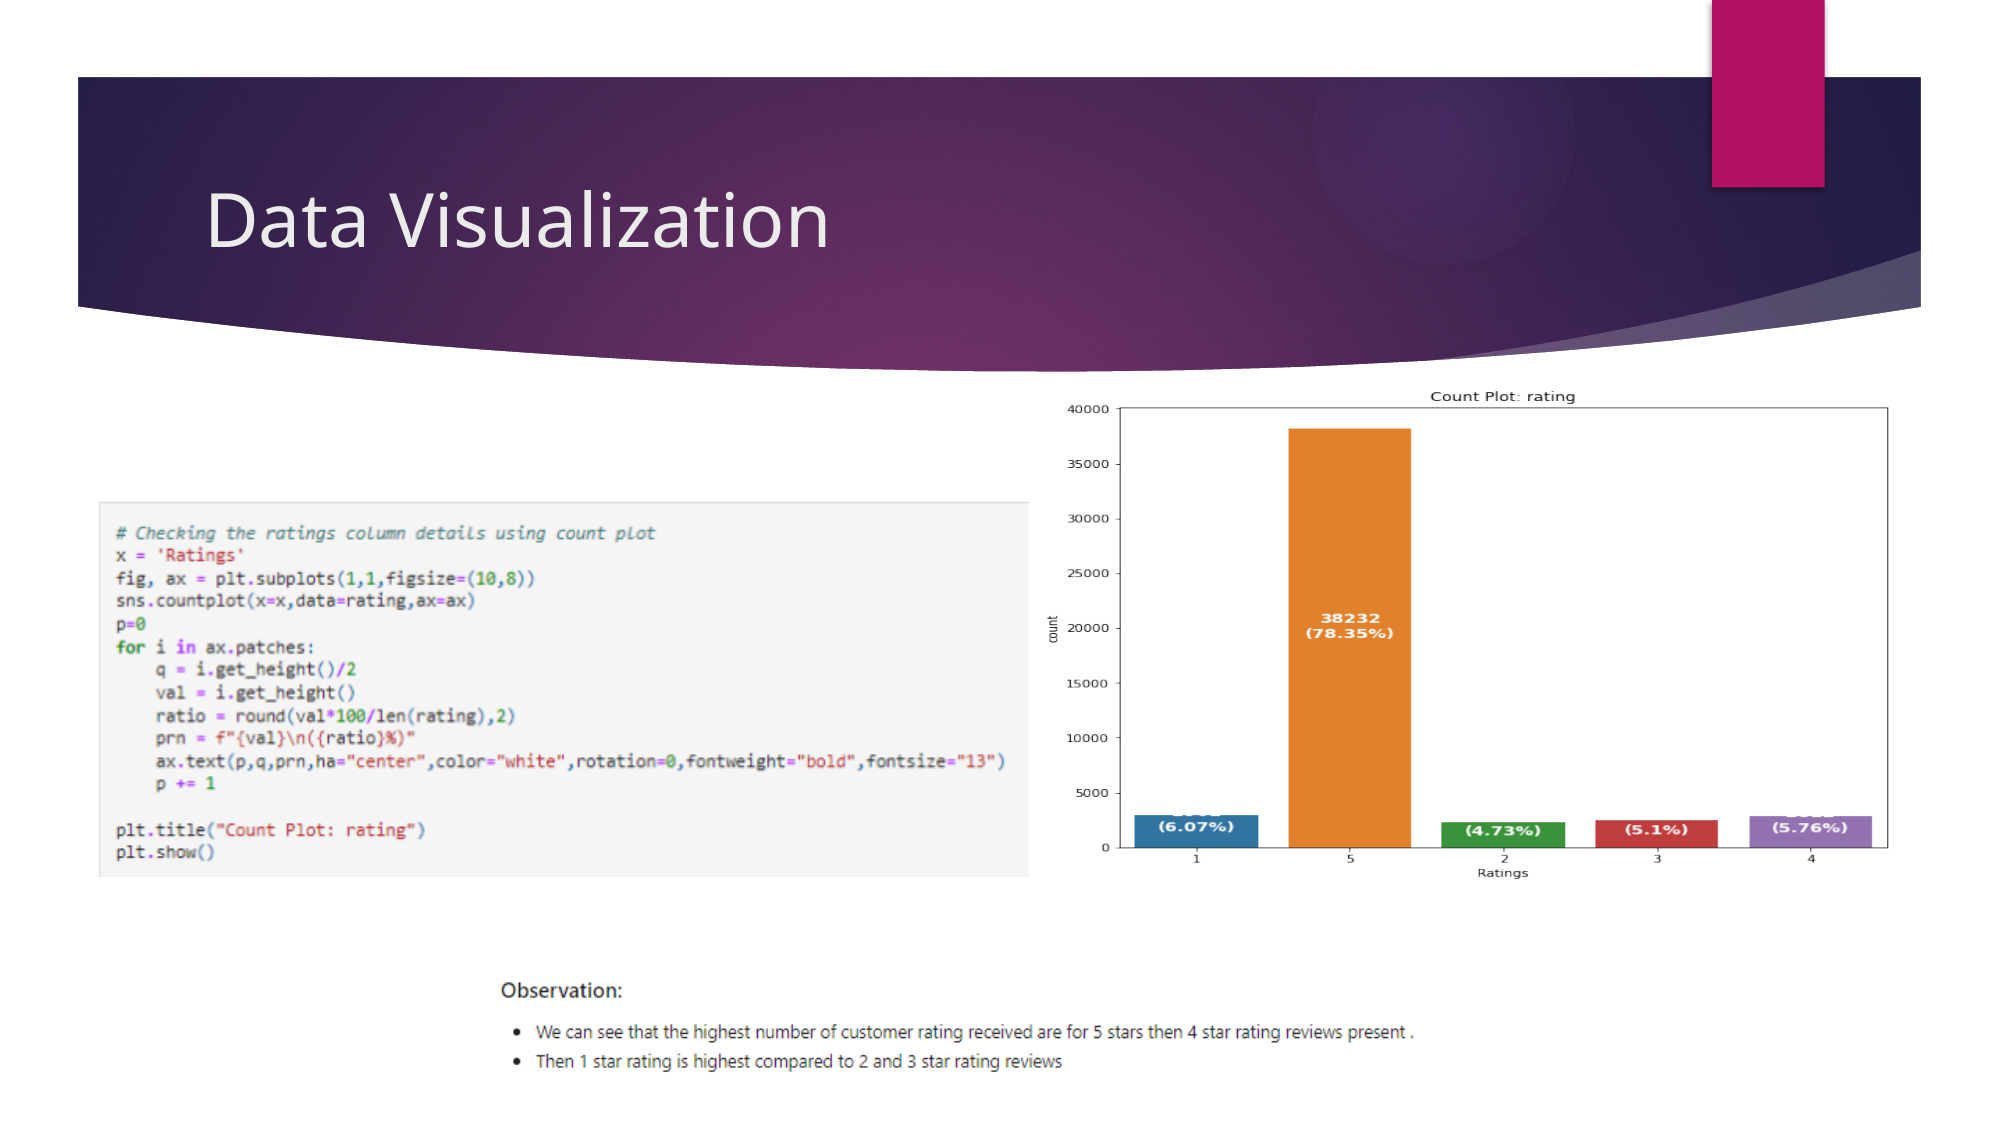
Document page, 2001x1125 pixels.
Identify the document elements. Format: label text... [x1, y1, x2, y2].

picture [487, 970, 1429, 1087]
picture [93, 491, 1029, 877]
title Data Visualization [189, 159, 1627, 276]
picture [1036, 383, 1897, 886]
